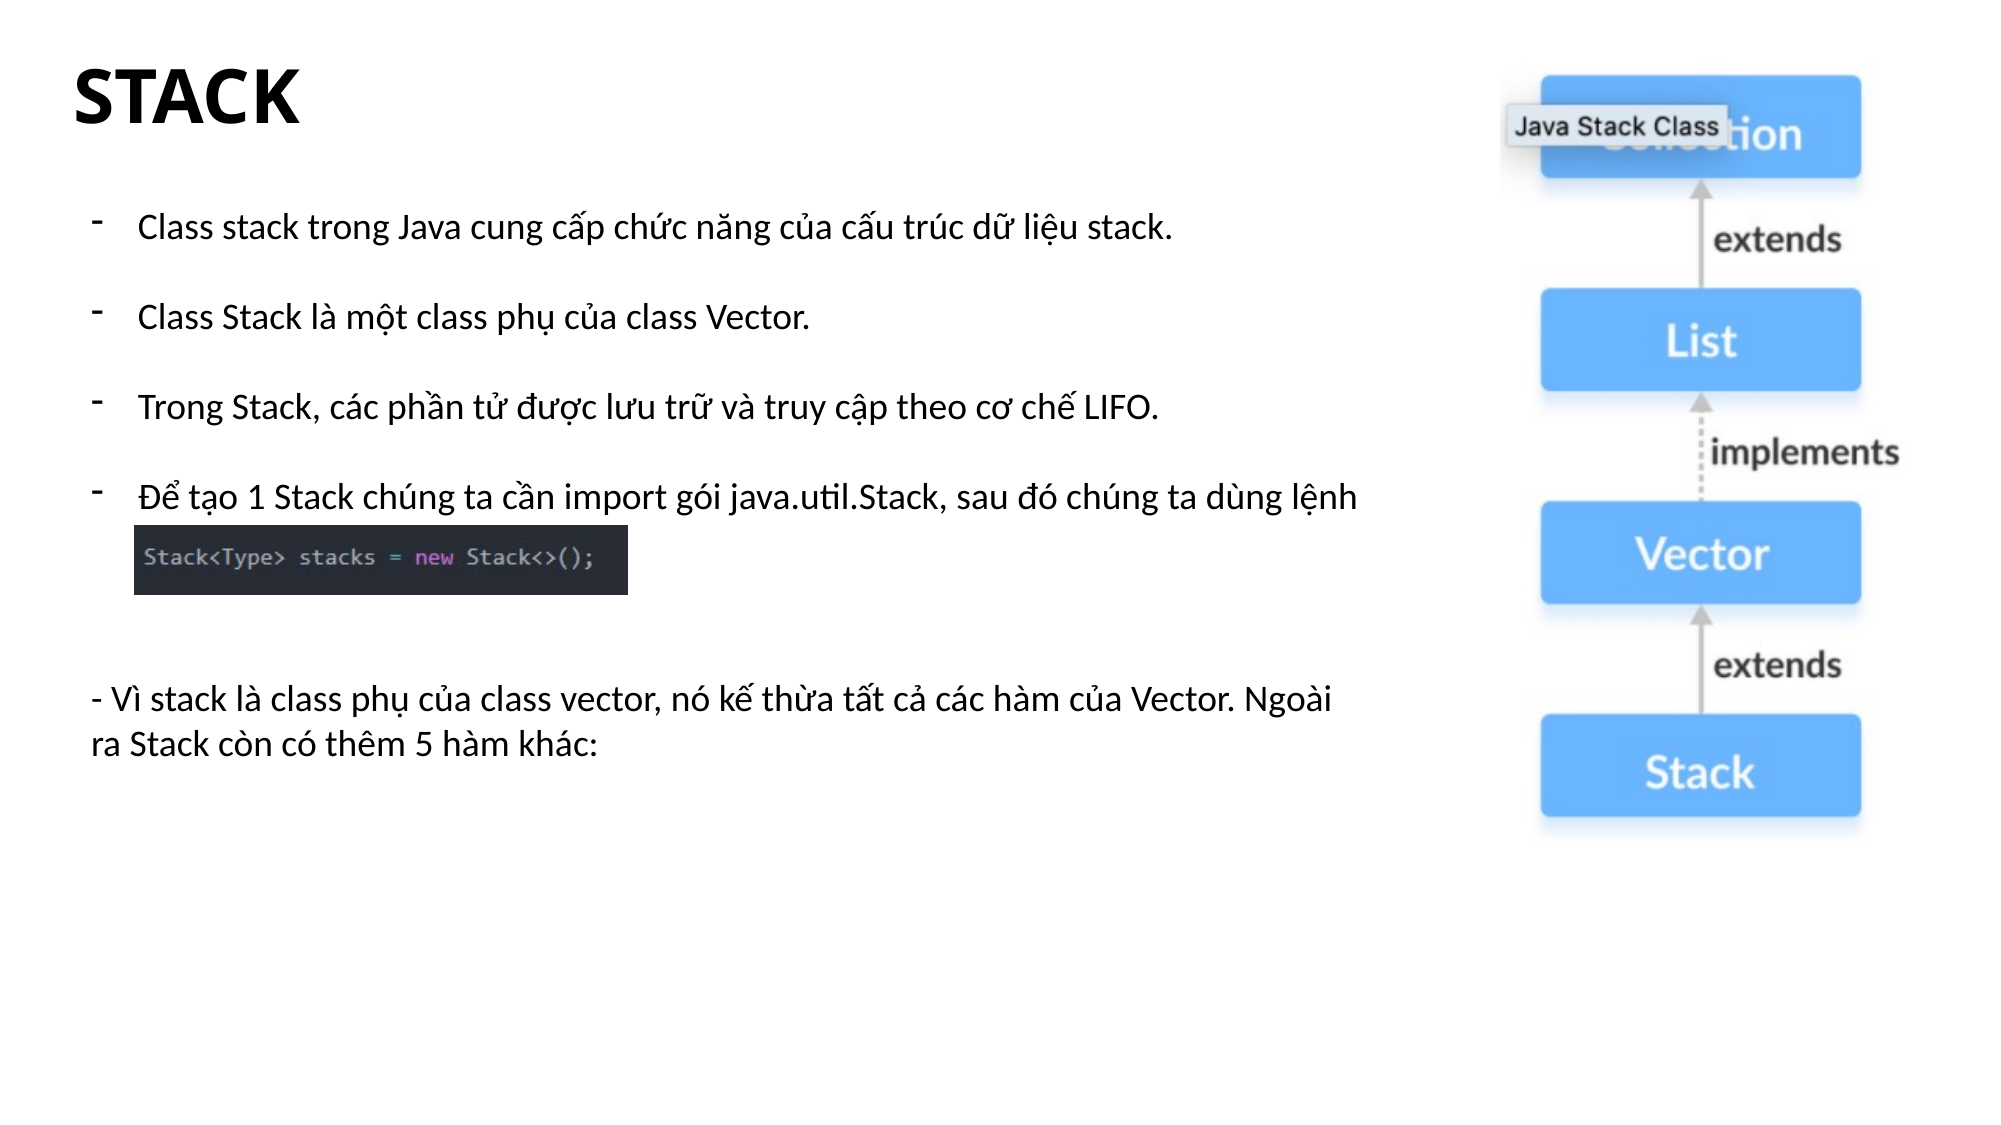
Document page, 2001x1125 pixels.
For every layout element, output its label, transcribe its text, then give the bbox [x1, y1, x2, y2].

text_box STACK [58, 41, 1468, 146]
picture [1474, 41, 1935, 848]
text_box - Vì stack là class phụ của class vector, nó kế thừa tất cả các hàm của Vector. Ngoài ra Stack còn có thêm 5 hàm khác: [76, 666, 1363, 772]
text_box Class stack trong Java cung cấp chức năng của cấu trúc dữ liệu stack. Class Stack là một class phụ của class Vector. Trong Stack, các phần tử được lưu trữ và truy cập theo cơ chế LIFO. Để tạo 1 Stack chúng ta cần import gói java.util.Stack, sau đó chúng ta dùng lệnh [76, 194, 1474, 615]
picture [134, 525, 628, 595]
